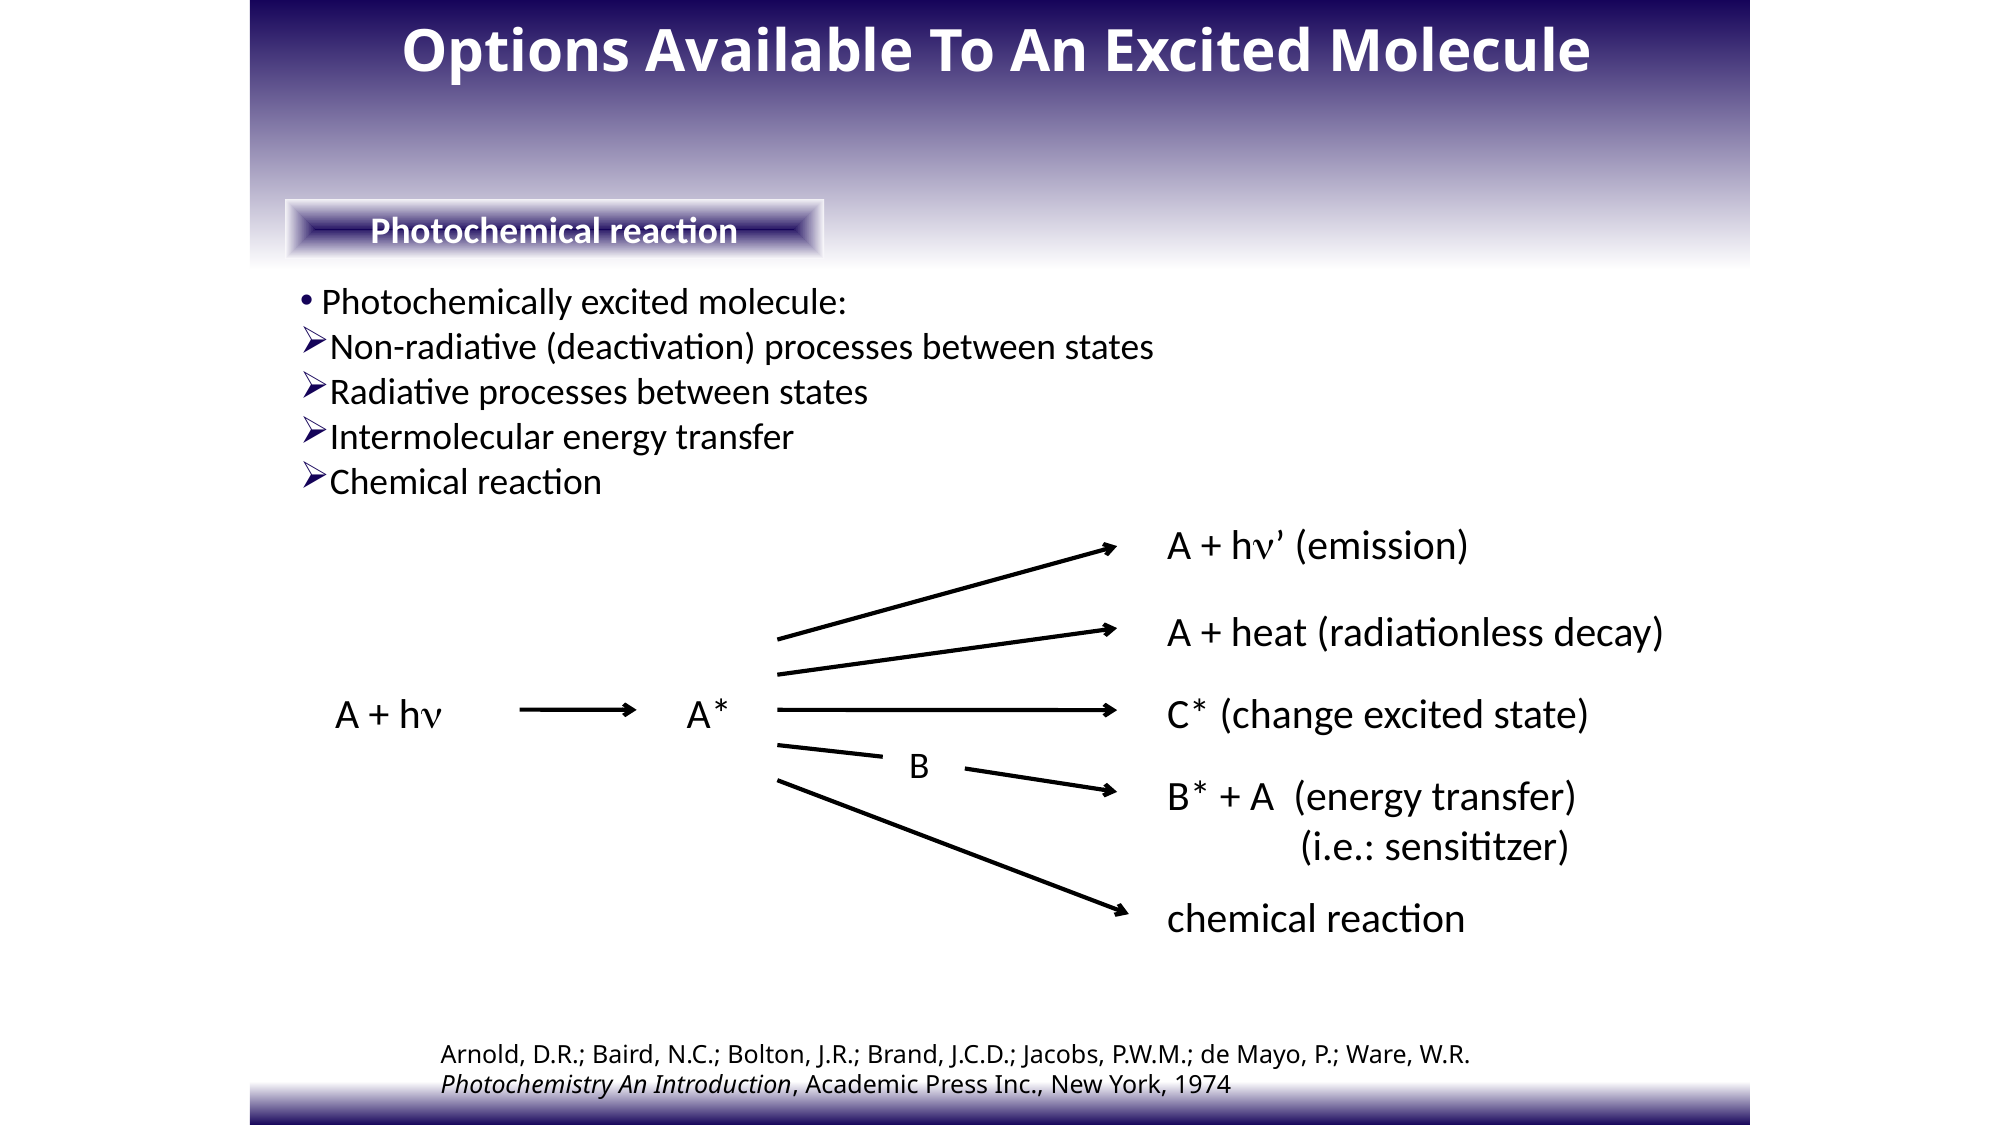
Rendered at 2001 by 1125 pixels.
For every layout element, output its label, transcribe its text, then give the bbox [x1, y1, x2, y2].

text_box B [894, 733, 952, 780]
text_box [777, 546, 1118, 640]
text_box Arnold, D.R.; Baird, N.C.; Bolton, J.R.; Brand, J.C.D.; Jacobs, P.W.M.; de Mayo, P.; Ware, W.R. Photochemistry An Introduction, Academic Press Inc., New York, 1974 [425, 1031, 1575, 1106]
text_box A* [671, 679, 754, 745]
text_box Options Available To An Excited Molecule [261, 5, 1733, 151]
text_box Photochemical reaction [285, 199, 825, 259]
text_box A + h [320, 679, 497, 745]
text_box B* + A (energy transfer) (i.e.: sensititzer) [1152, 761, 1692, 877]
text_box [777, 744, 883, 757]
text_box [249, 0, 1750, 270]
text_box Photochemically excited molecule: Non-radiative (deactivation) processes between states Radiative processes between states Intermolecular energy transfer Chemical reaction [285, 269, 1211, 555]
text_box chemical reaction [1152, 883, 1692, 949]
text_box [777, 640, 1118, 675]
text_box A + heat (radiationless decay) [1152, 597, 1692, 663]
text_box C* (change excited state) [1152, 679, 1692, 745]
text_box A + h’ (emission) [1152, 510, 1539, 576]
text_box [964, 768, 1118, 780]
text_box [777, 780, 1129, 915]
text_box [249, 1082, 1750, 1125]
